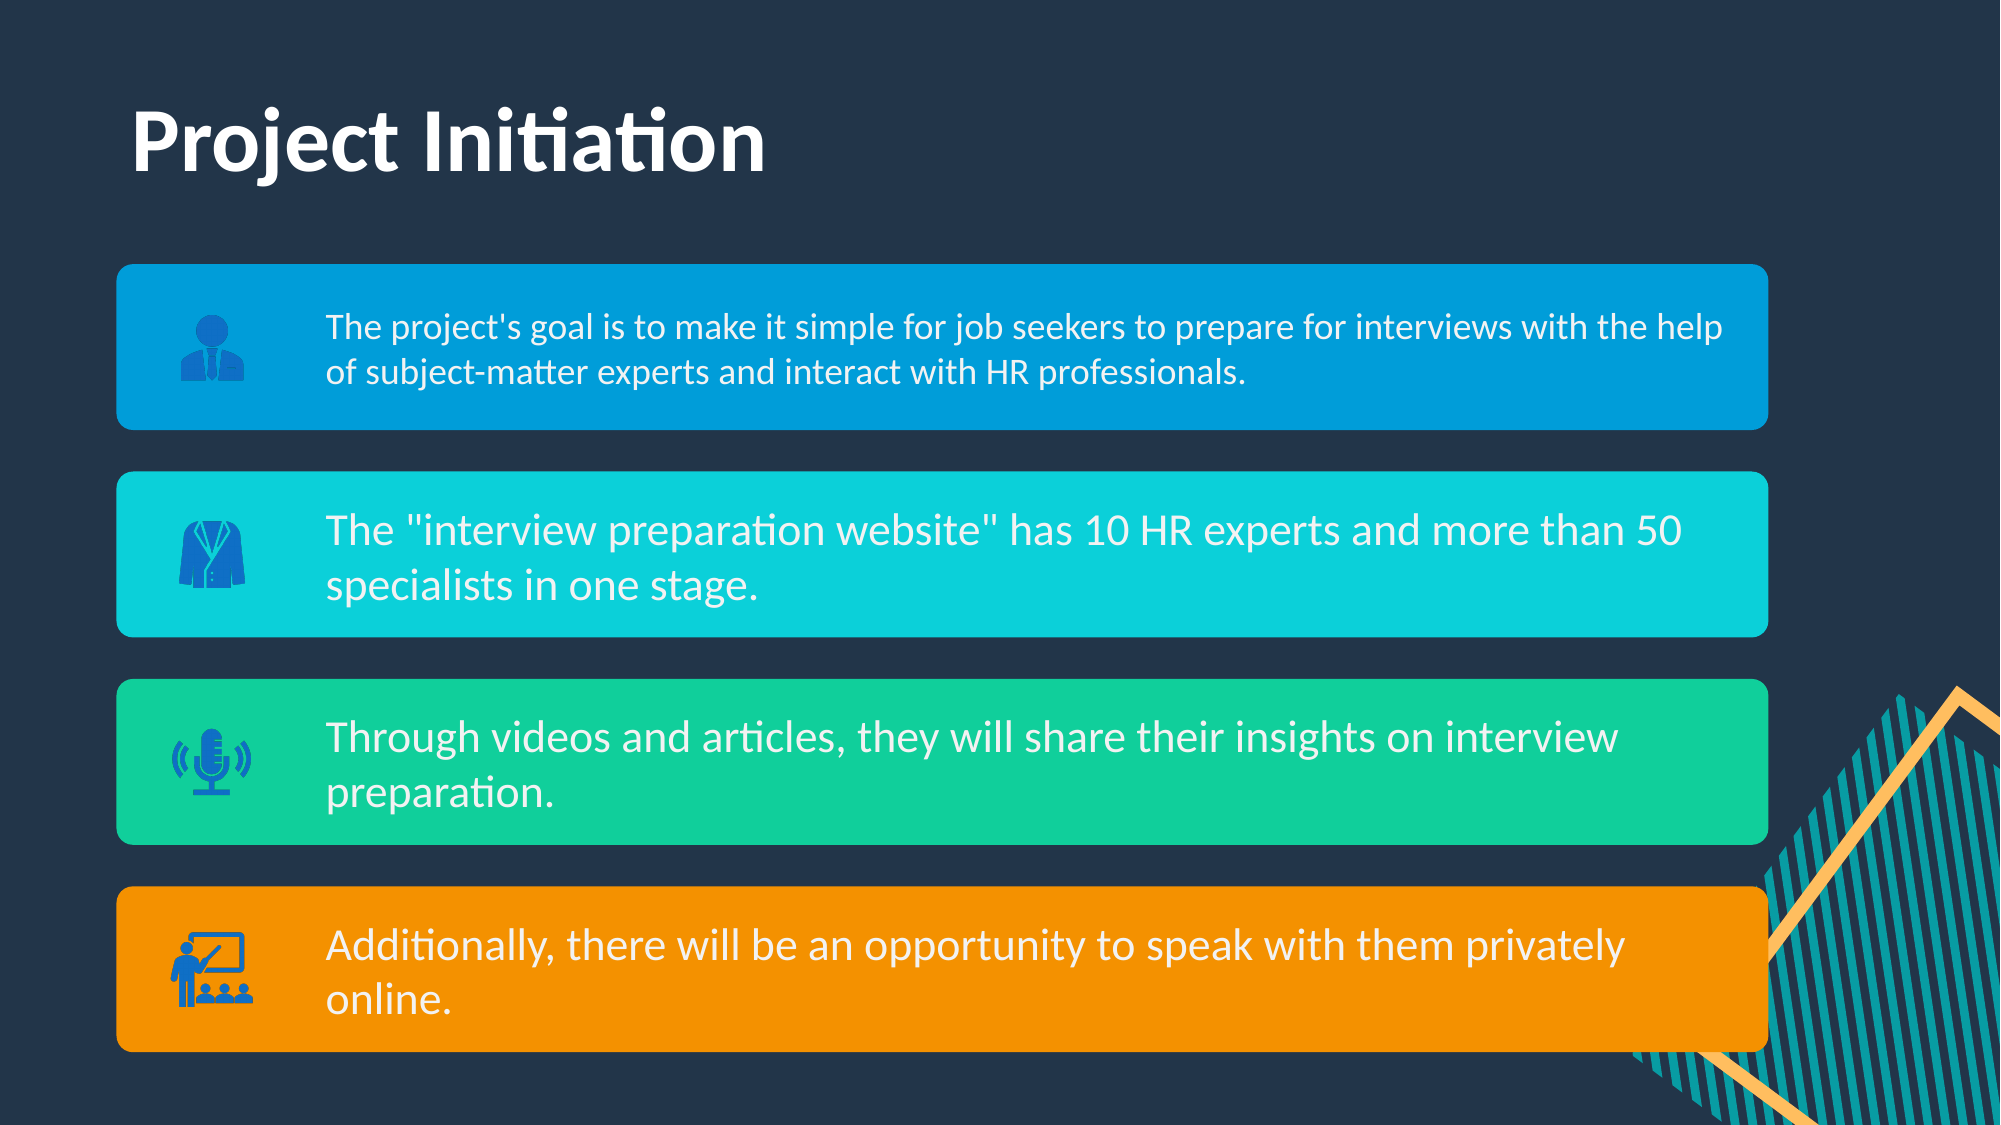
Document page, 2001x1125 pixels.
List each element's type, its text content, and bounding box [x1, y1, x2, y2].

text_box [1720, 779, 2000, 1125]
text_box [116, 263, 1769, 1053]
text_box Project Initiation [116, 72, 1375, 197]
